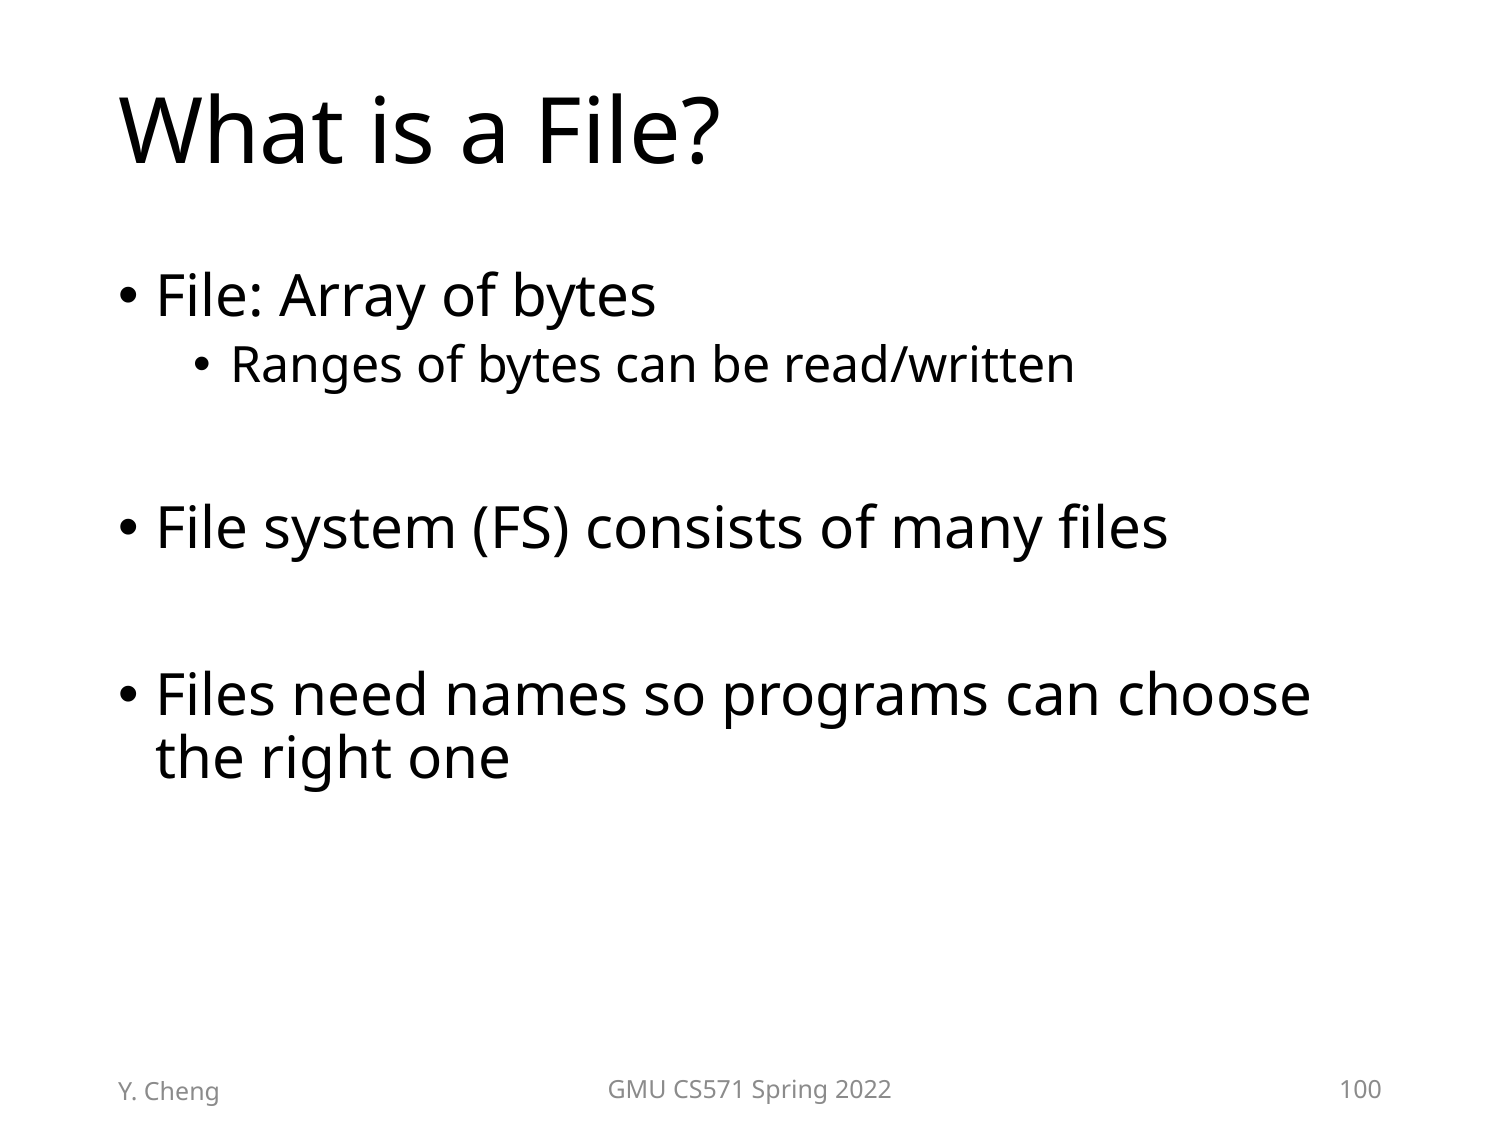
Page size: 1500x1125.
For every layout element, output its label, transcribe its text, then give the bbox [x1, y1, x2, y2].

slide_number Y. Cheng [103, 1060, 441, 1121]
slide_number 100 [1059, 1060, 1397, 1121]
list File: Array of bytes Ranges of bytes can be read/written File system (FS) consists of many files Files need names so programs can choose the right one [103, 258, 1397, 1045]
footer GMU CS571 Spring 2022 [496, 1060, 1004, 1121]
title What is a File? [103, 25, 1397, 243]
